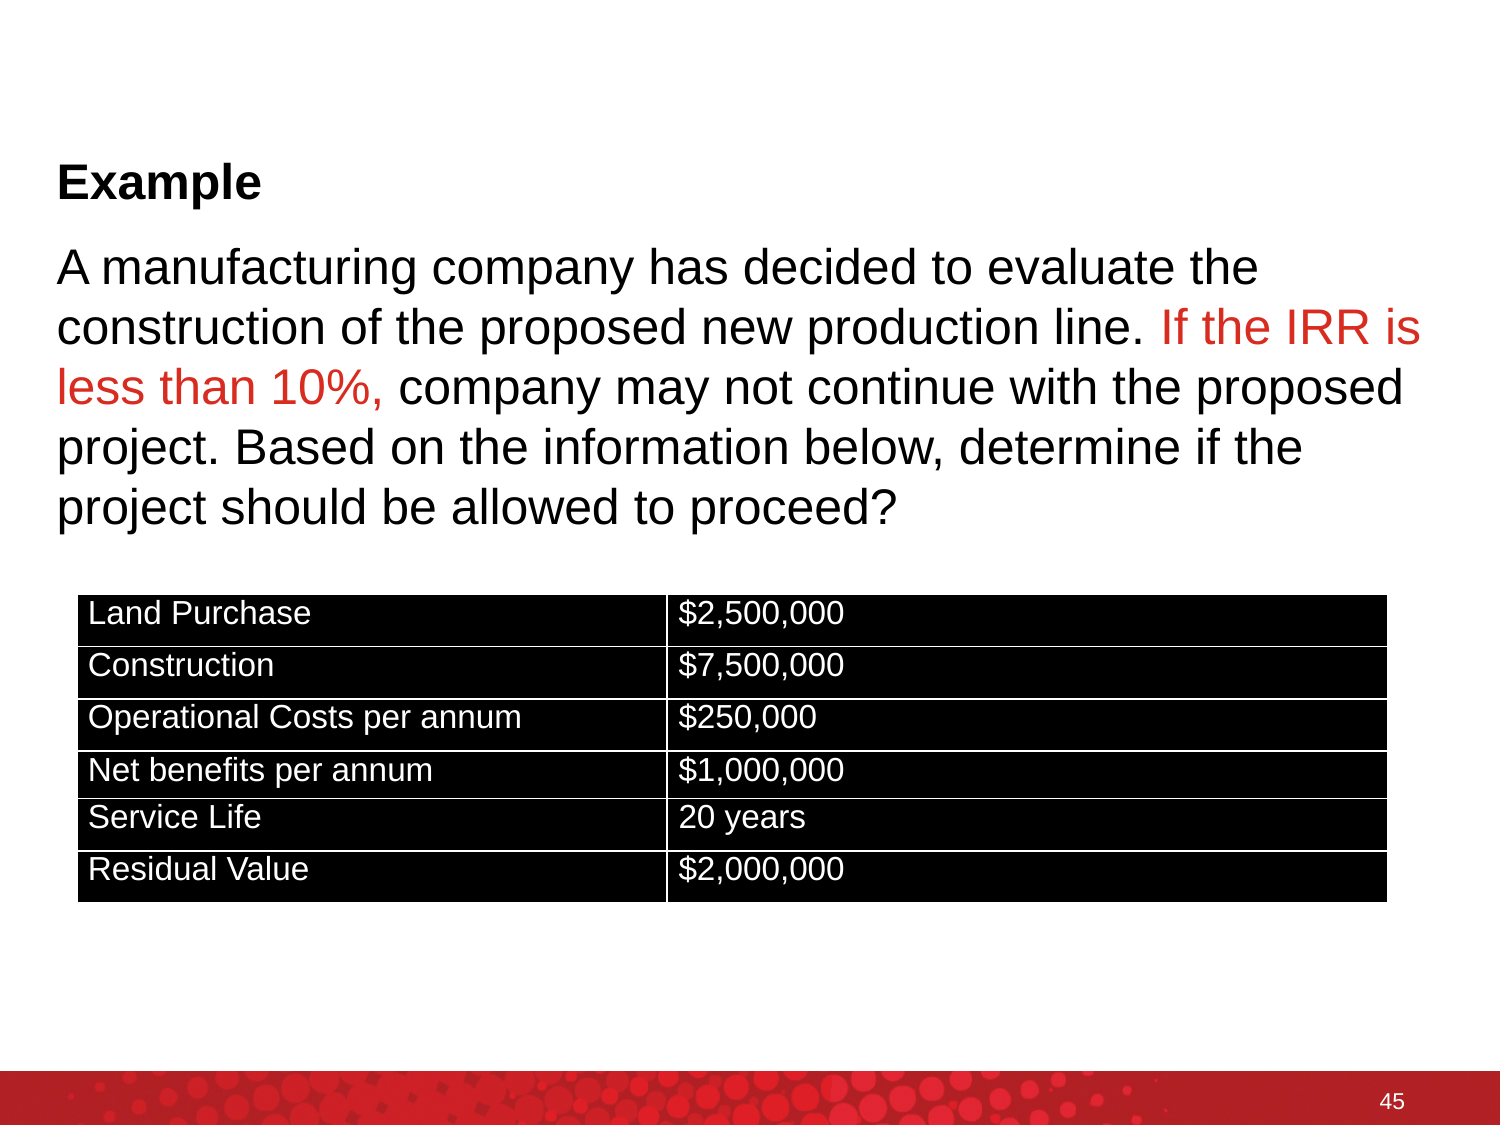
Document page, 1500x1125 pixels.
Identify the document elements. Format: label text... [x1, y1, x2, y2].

picture [0, 1071, 1500, 1125]
table_cell $1,000,000 [668, 752, 1387, 798]
table_cell $2,000,000 [668, 852, 1387, 902]
table_header Land Purchase [78, 595, 666, 646]
table_cell Service Life [78, 799, 666, 850]
table_cell Residual Value [78, 852, 666, 902]
table_cell Net benefits per annum [78, 752, 666, 798]
table_header $2,500,000 [668, 595, 1387, 646]
table_cell Construction [78, 647, 666, 698]
table_cell 20 years [668, 799, 1387, 850]
slide_number 45 [1069, 1078, 1421, 1115]
table_cell $7,500,000 [668, 647, 1387, 698]
table_cell $250,000 [668, 700, 1387, 750]
text_box Example A manufacturing company has decided to evaluate the construction of the proposed new production line. If the IRR is less than 10%, company may not continue with the proposed project. Based on the information below, determine if the project should be allowed to proceed? [41, 141, 1460, 1052]
table_cell Operational Costs per annum [78, 700, 666, 750]
